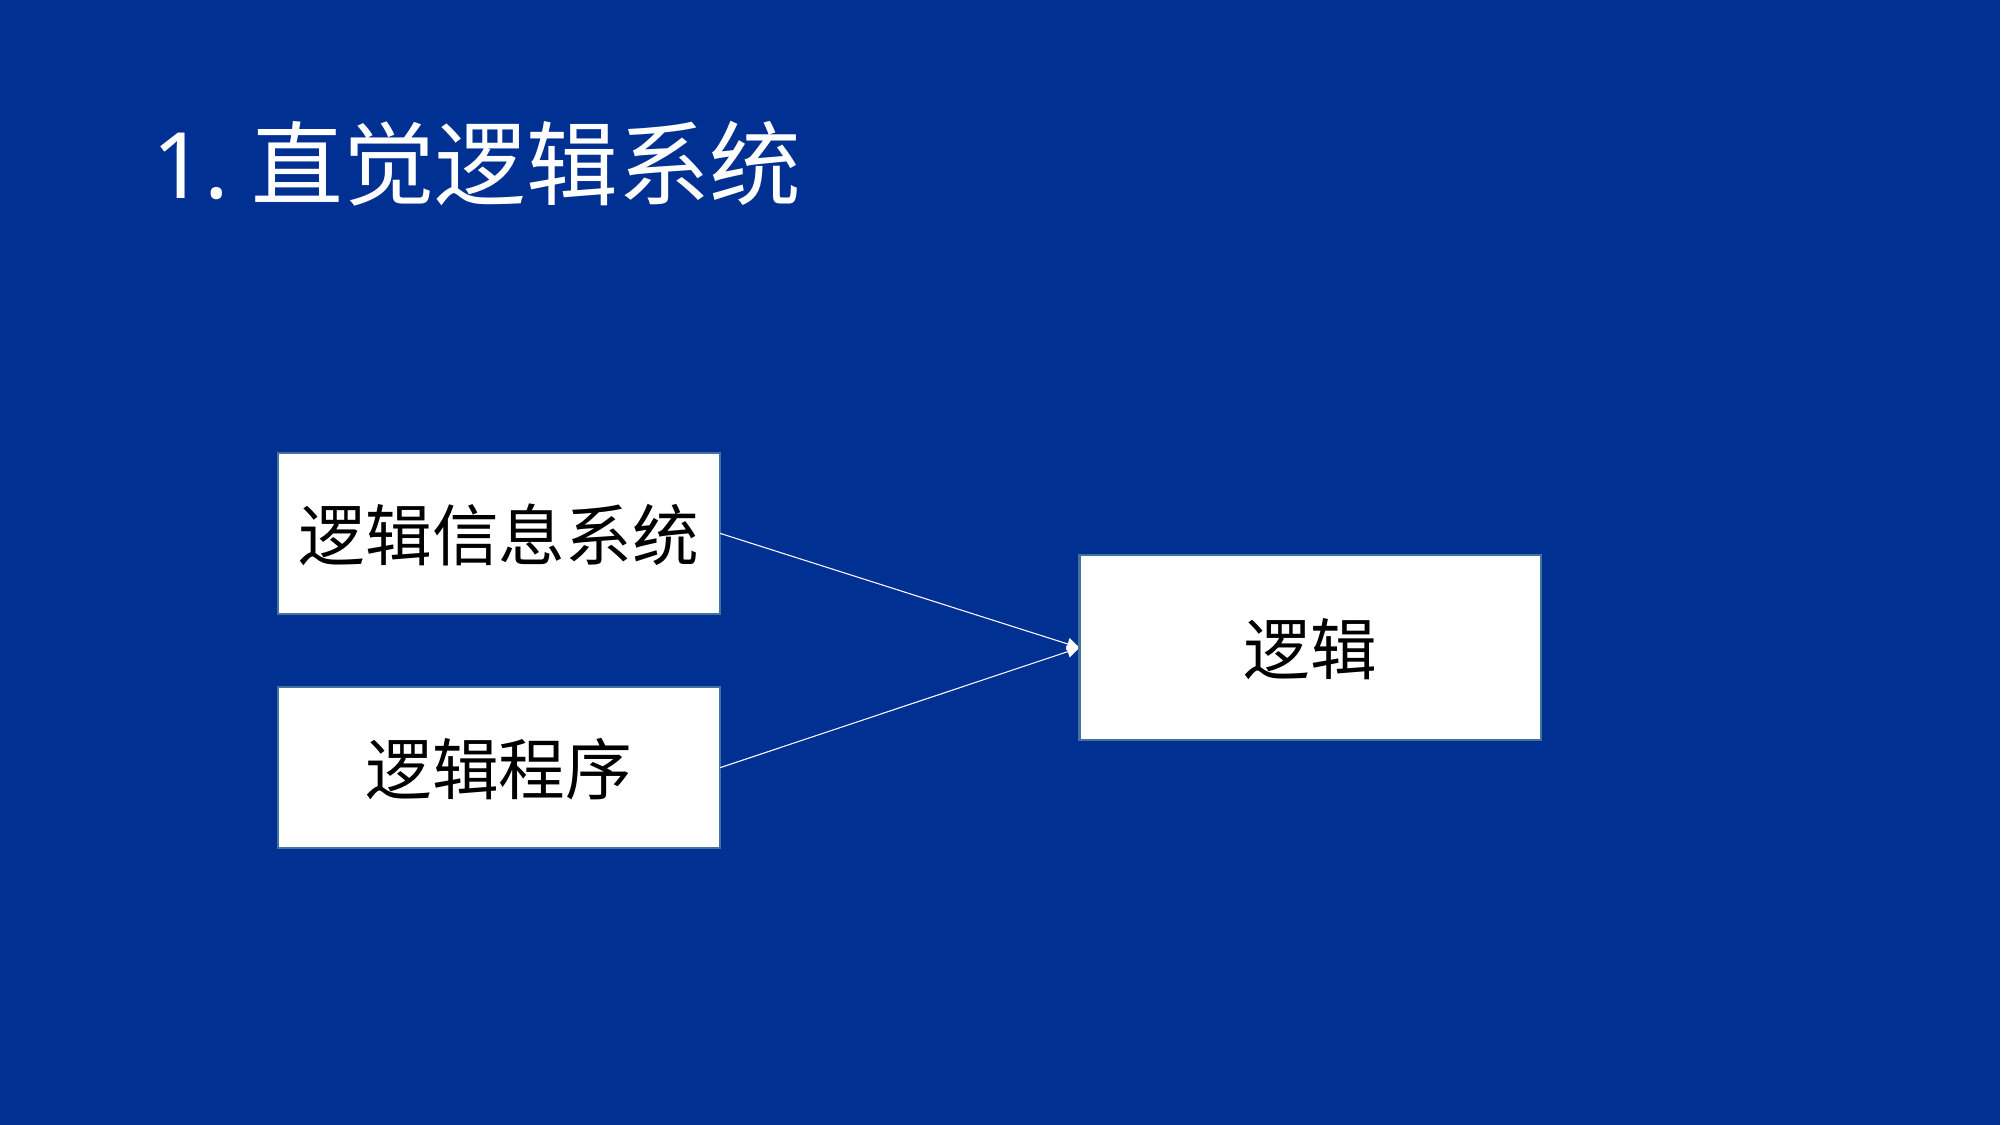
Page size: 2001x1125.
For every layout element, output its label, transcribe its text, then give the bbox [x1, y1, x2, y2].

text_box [719, 647, 1080, 768]
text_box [719, 533, 1080, 647]
text_box 逻辑信息系统 [277, 452, 721, 615]
text_box 逻辑 [1080, 554, 1542, 741]
text_box 逻辑程序 [277, 686, 721, 849]
title 1.直觉逻辑系统 [137, 59, 1863, 278]
